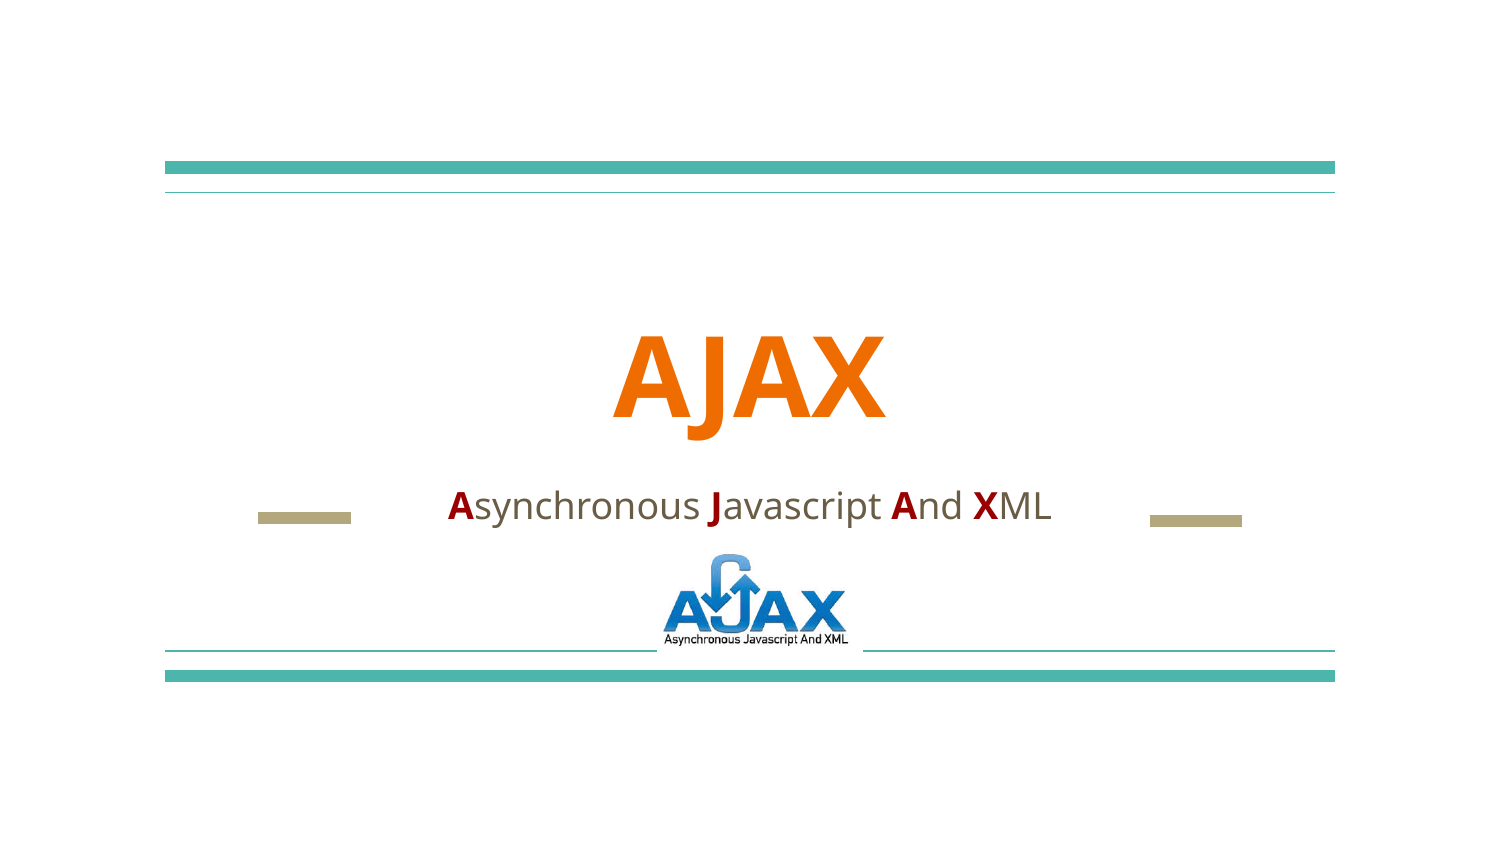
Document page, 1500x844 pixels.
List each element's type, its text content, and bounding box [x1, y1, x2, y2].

title AJAX [164, 287, 1336, 456]
subtitle Asynchronous Javascript And XML [350, 467, 1150, 598]
picture [656, 549, 863, 661]
